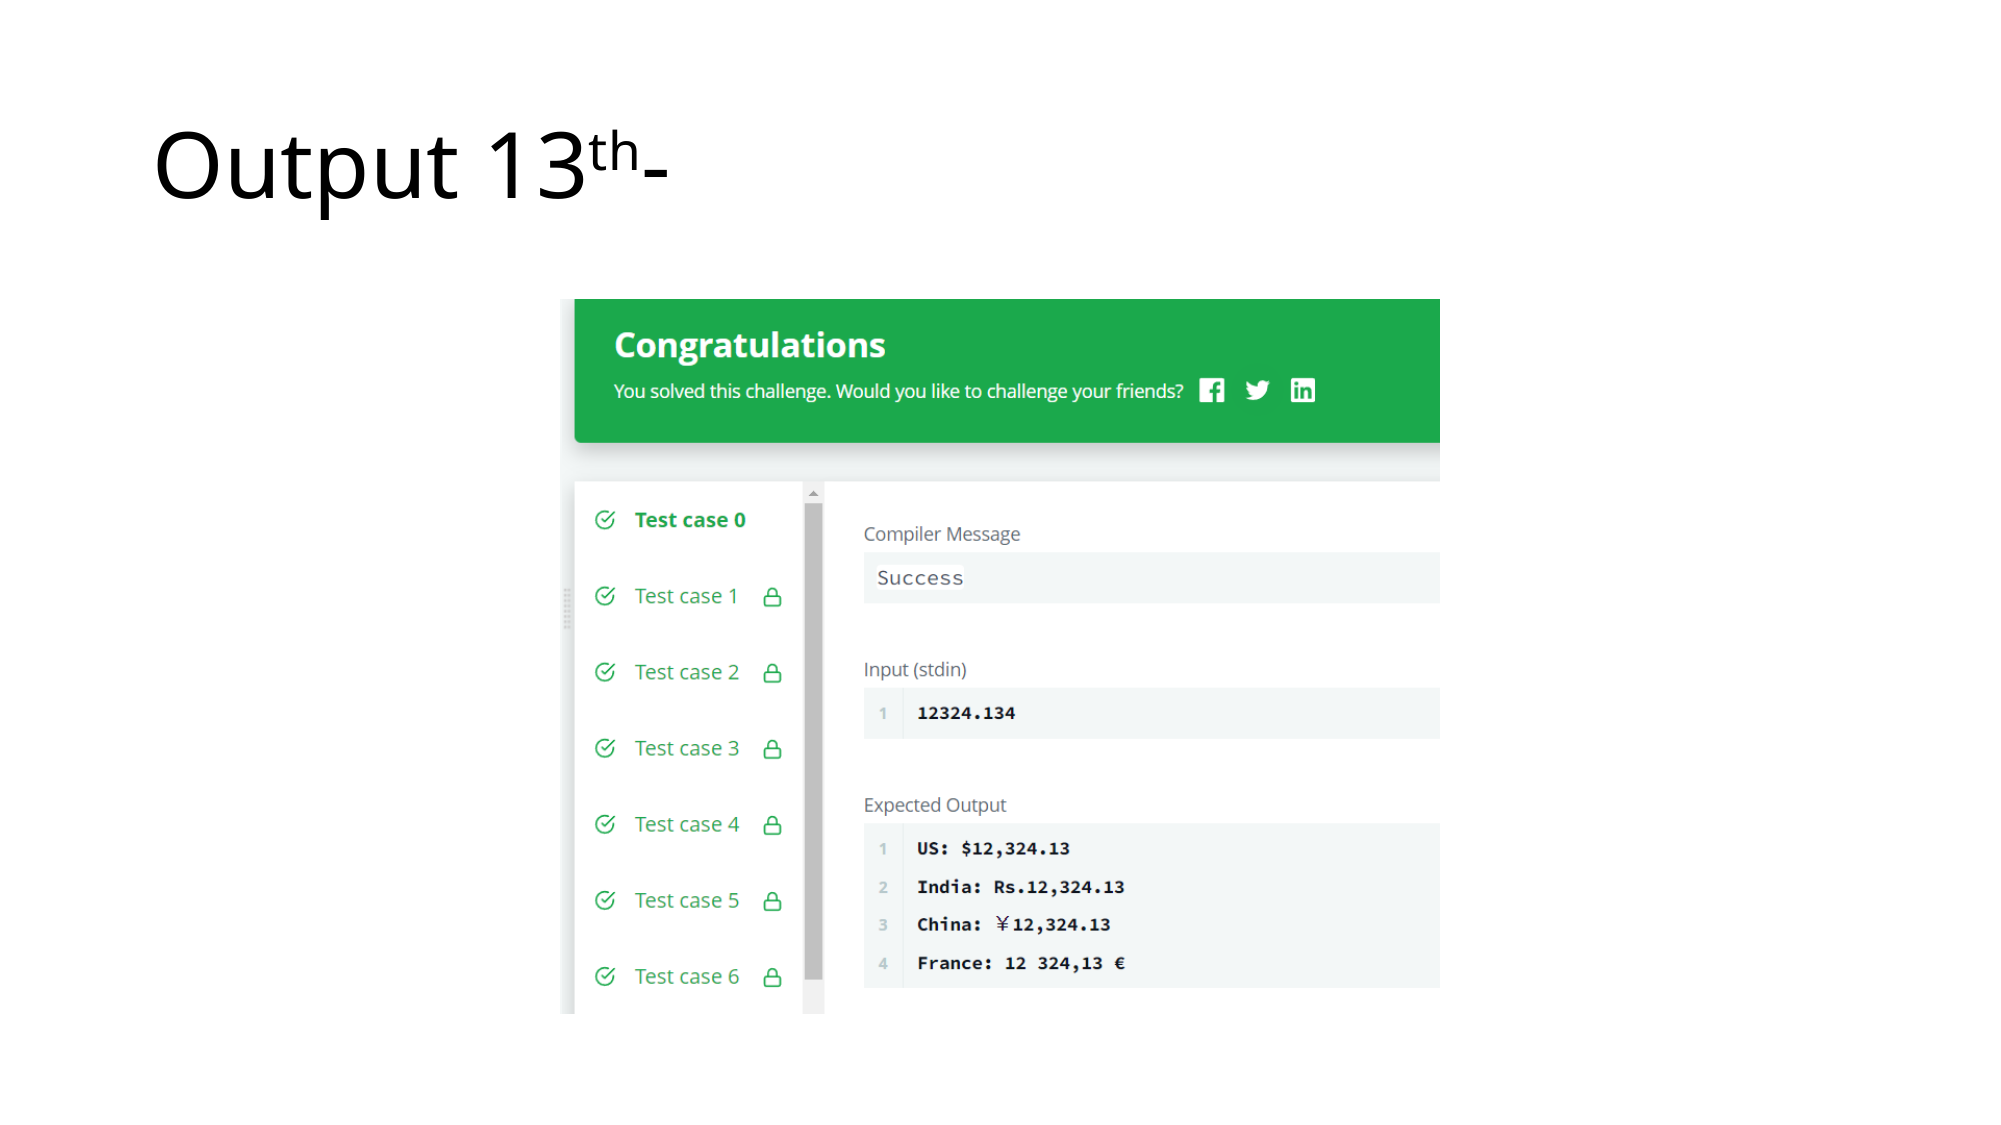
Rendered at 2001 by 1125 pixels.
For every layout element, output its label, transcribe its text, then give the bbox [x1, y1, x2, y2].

title Output 13th- [137, 59, 1863, 278]
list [560, 299, 1440, 1014]
